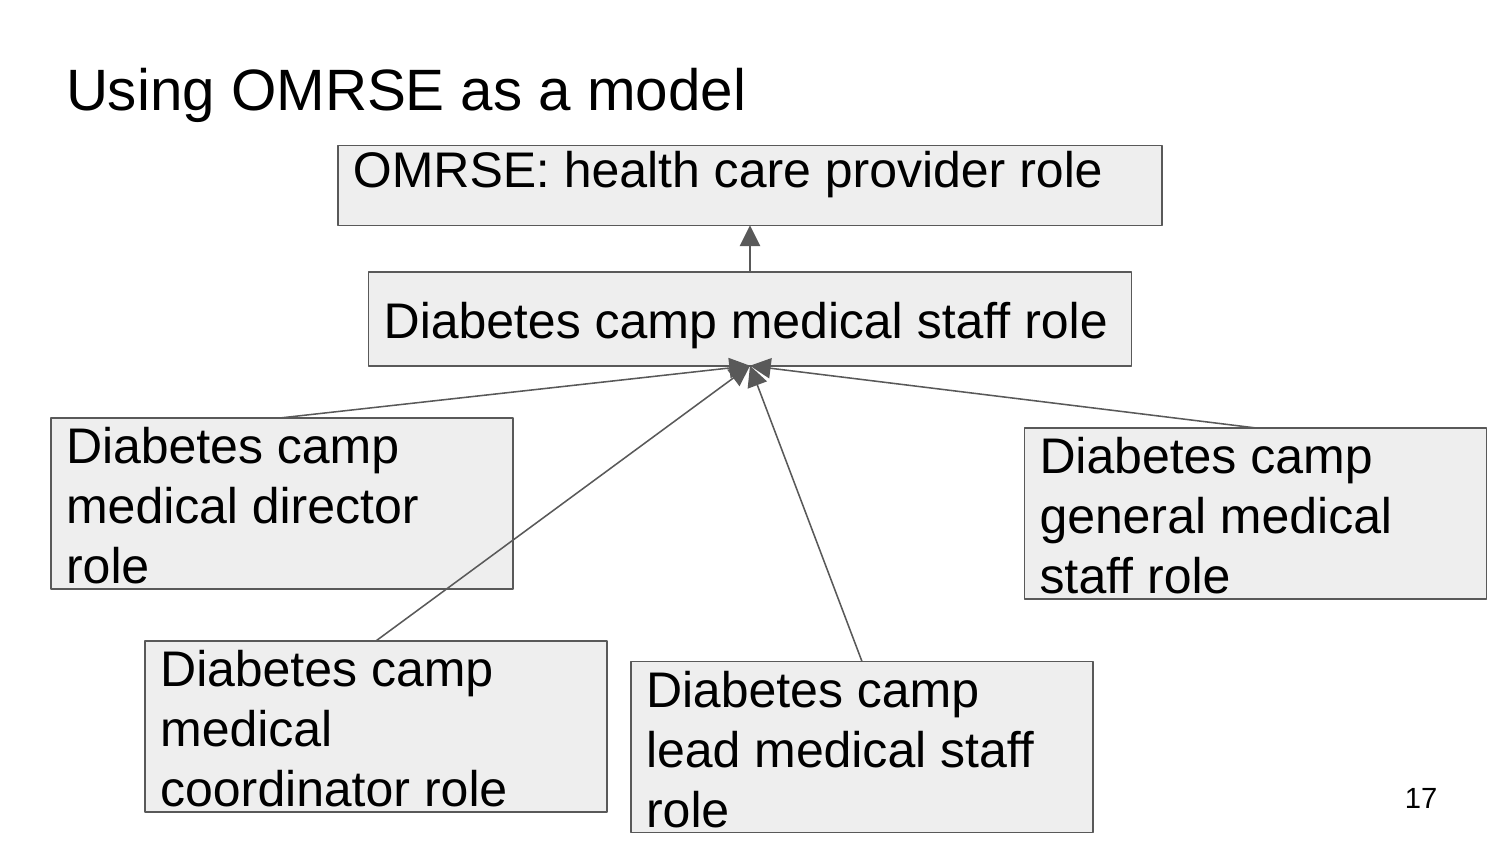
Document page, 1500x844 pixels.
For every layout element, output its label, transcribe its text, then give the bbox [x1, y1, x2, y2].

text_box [749, 365, 1256, 429]
text_box Diabetes camp medical coordinator role [145, 640, 608, 812]
text_box Diabetes camp lead medical staff role [631, 661, 1093, 833]
text_box OMRSE: health care provider role [337, 145, 1163, 226]
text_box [375, 365, 747, 642]
title Using OMRSE as a model [51, 37, 1449, 132]
text_box Diabetes camp general medical staff role [1024, 427, 1487, 599]
text_box Diabetes camp medical staff role [368, 271, 1132, 364]
text_box Diabetes camp medical director role [51, 417, 370, 589]
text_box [281, 365, 374, 418]
slide_number 17 [1389, 764, 1480, 830]
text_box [749, 435, 863, 662]
